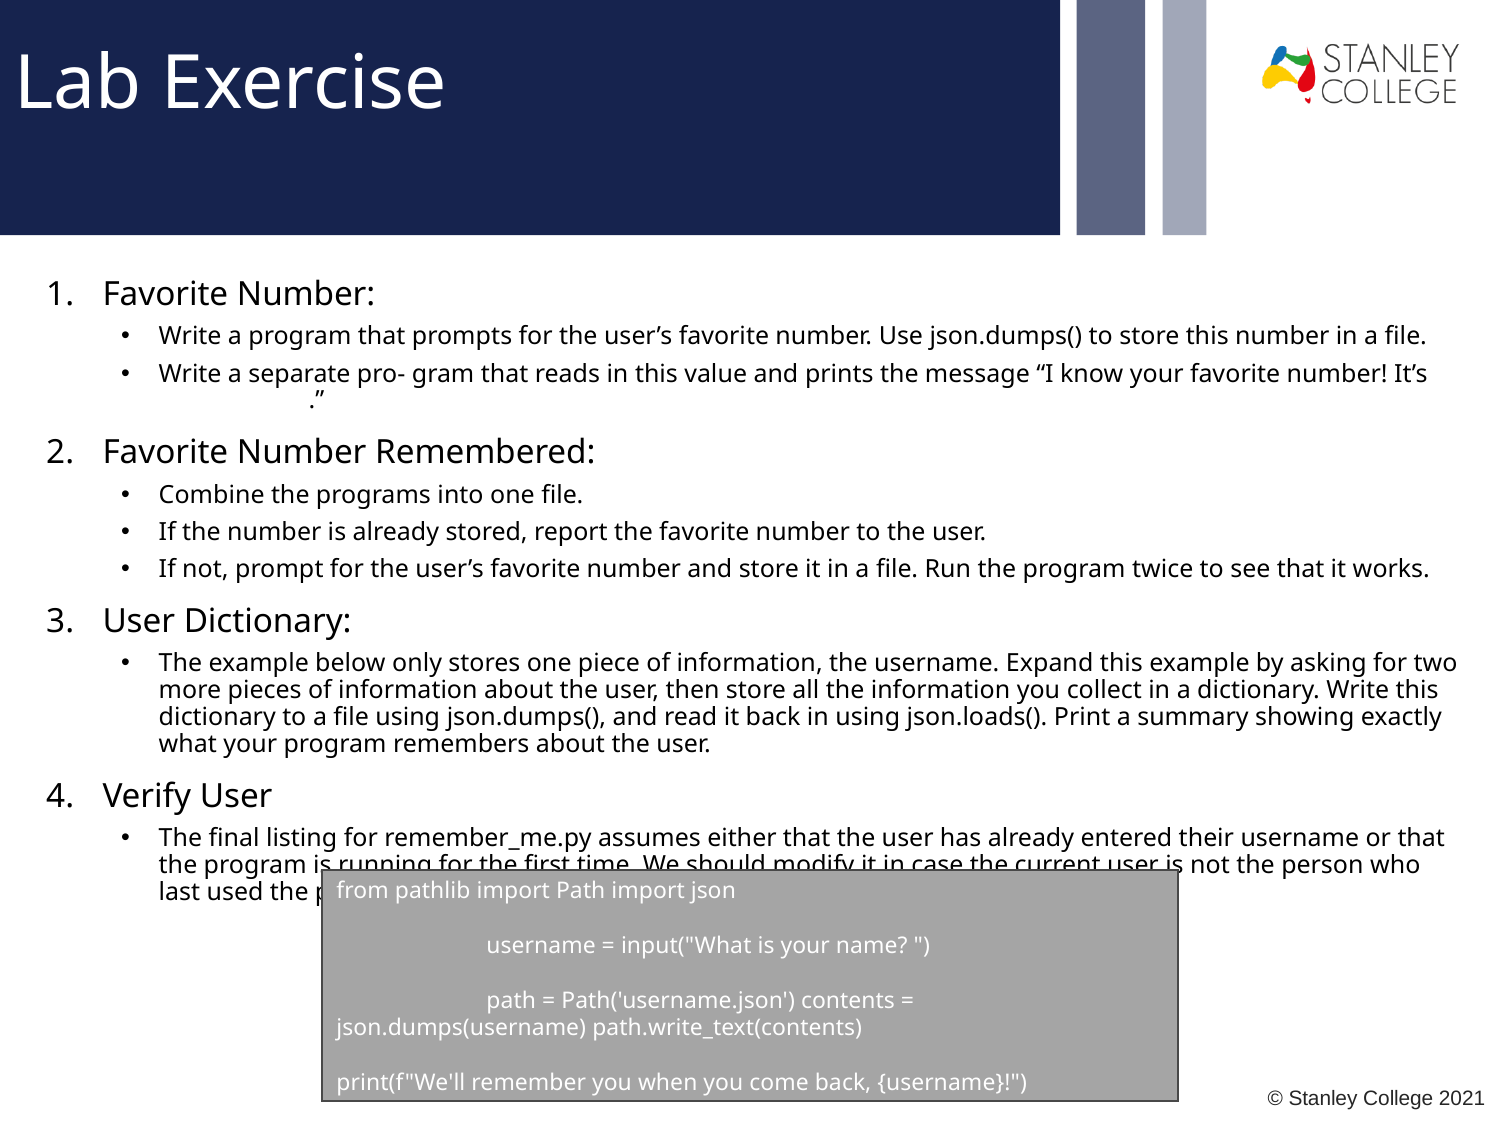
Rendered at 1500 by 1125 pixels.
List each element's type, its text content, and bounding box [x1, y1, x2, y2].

list Favorite Number: Write a program that prompts for the user’s favorite number. Use json.dumps() to store this number in a file. Write a separate pro- gram that reads in this value and prints the message “I know your favorite number! It’s .” Favorite Number Remembered: Combine the programs into one file. If the number is already stored, report the favorite number to the user. If not, prompt for the user’s favorite number and store it in a file. Run the program twice to see that it works. User Dictionary: The example below only stores one piece of information, the username. Expand this example by asking for two more pieces of information about the user, then store all the information you collect in a dictionary. Write this dictionary to a file using json.dumps(), and read it back in using json.loads(). Print a summary showing exactly what your program remembers about the user. Verify User The final listing for remember_me.py assumes either that the user has already entered their username or that the program is running for the first time. We should modify it in case the current user is not the person who last used the program. [31, 269, 1480, 1072]
picture [1250, 21, 1475, 125]
text_box from pathlib import Path import json username = input("What is your name? ") path = Path('username.json') contents = json.dumps(username) path.write_text(contents) print(f"We'll remember you when you come back, {username}!") [321, 869, 1179, 1102]
title Lab Exercise [0, 36, 1146, 130]
